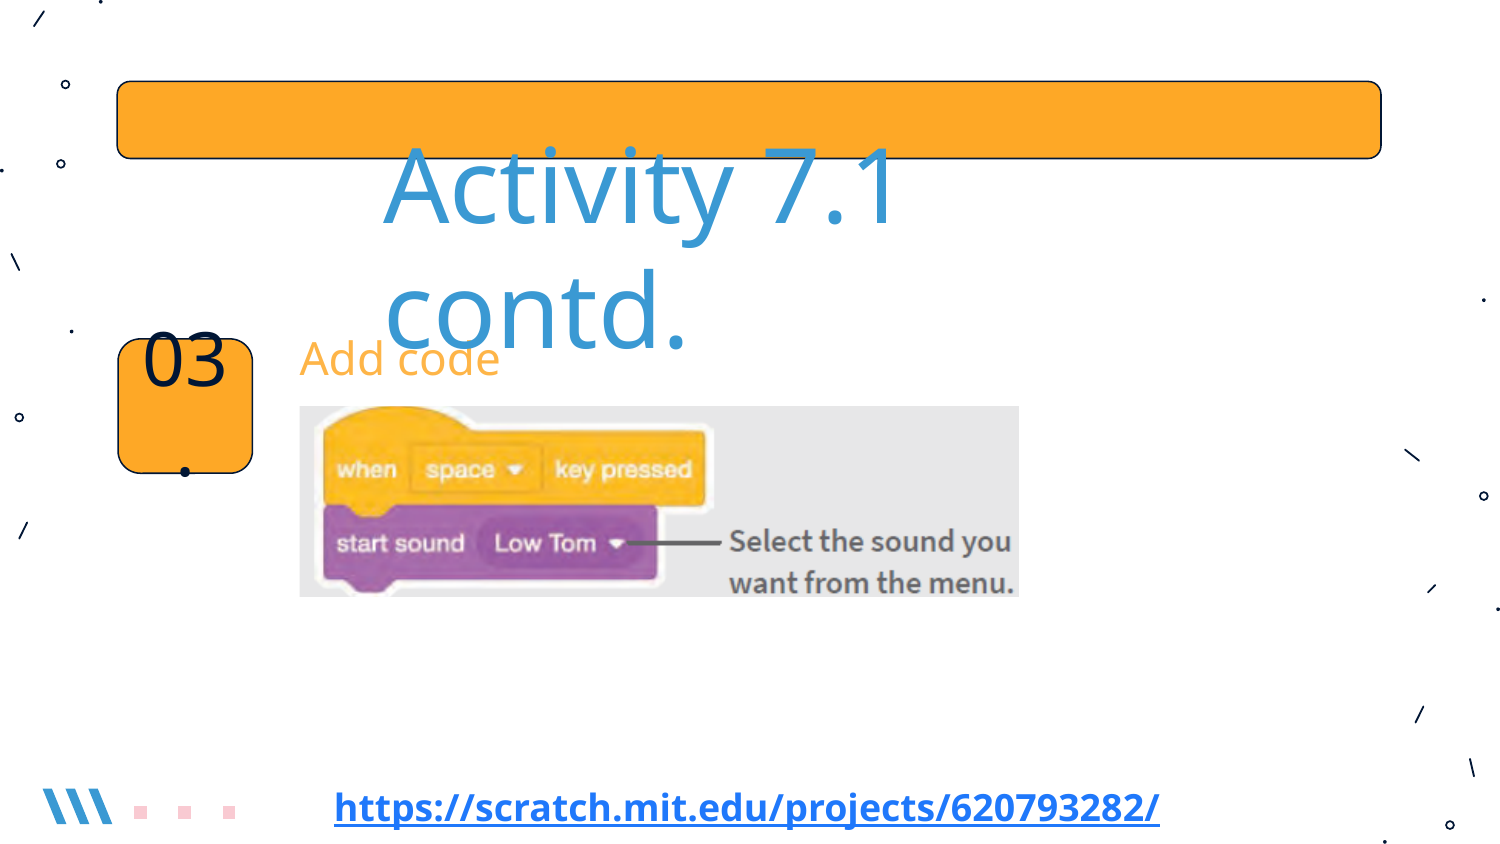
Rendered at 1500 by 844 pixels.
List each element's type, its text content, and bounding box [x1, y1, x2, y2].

text_box [117, 81, 224, 159]
picture [299, 405, 1032, 598]
text_box [1276, 81, 1382, 159]
title Activity 7.1 contd. [383, 174, 1187, 313]
text_box [118, 338, 253, 474]
title 03. [141, 363, 230, 441]
title [224, 81, 1276, 159]
subtitle Add code [299, 318, 682, 396]
text_box https://scratch.mit.edu/projects/620793282/ [36, 776, 1458, 843]
